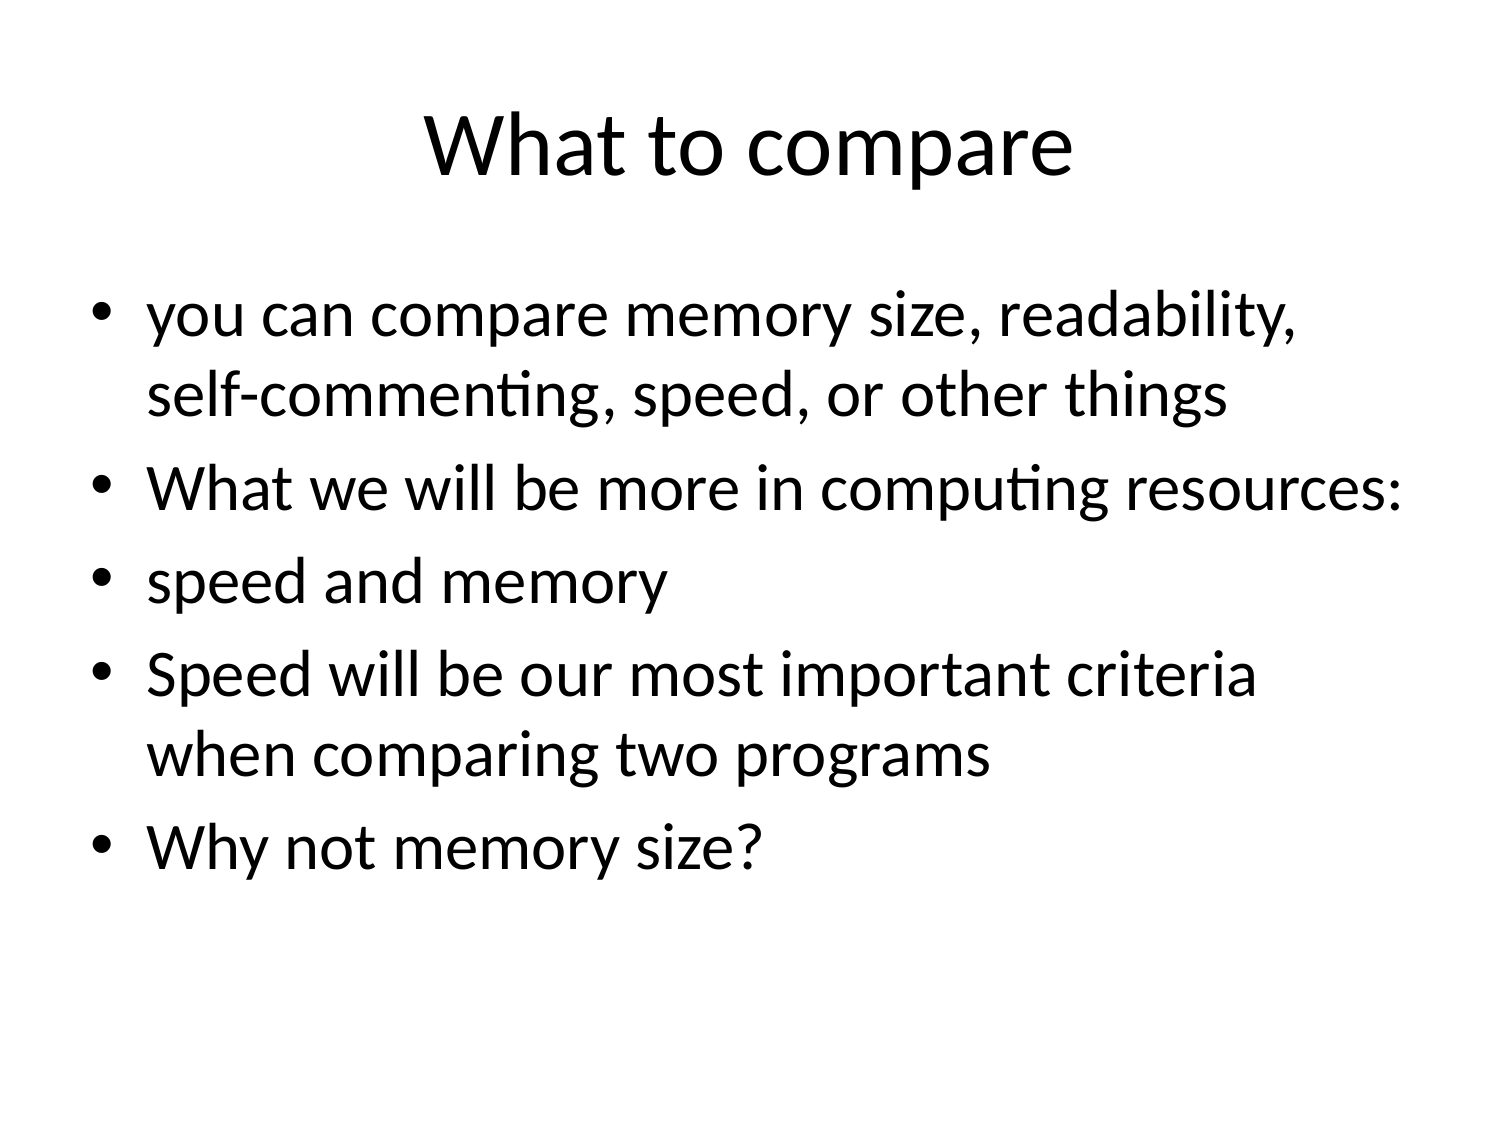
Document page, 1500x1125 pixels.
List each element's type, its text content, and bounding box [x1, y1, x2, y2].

title What to compare [75, 45, 1425, 233]
list you can compare memory size, readability, self-commenting, speed, or other things What we will be more in computing resources: speed and memory Speed will be our most important criteria when comparing two programs Why not memory size? [75, 262, 1425, 1005]
